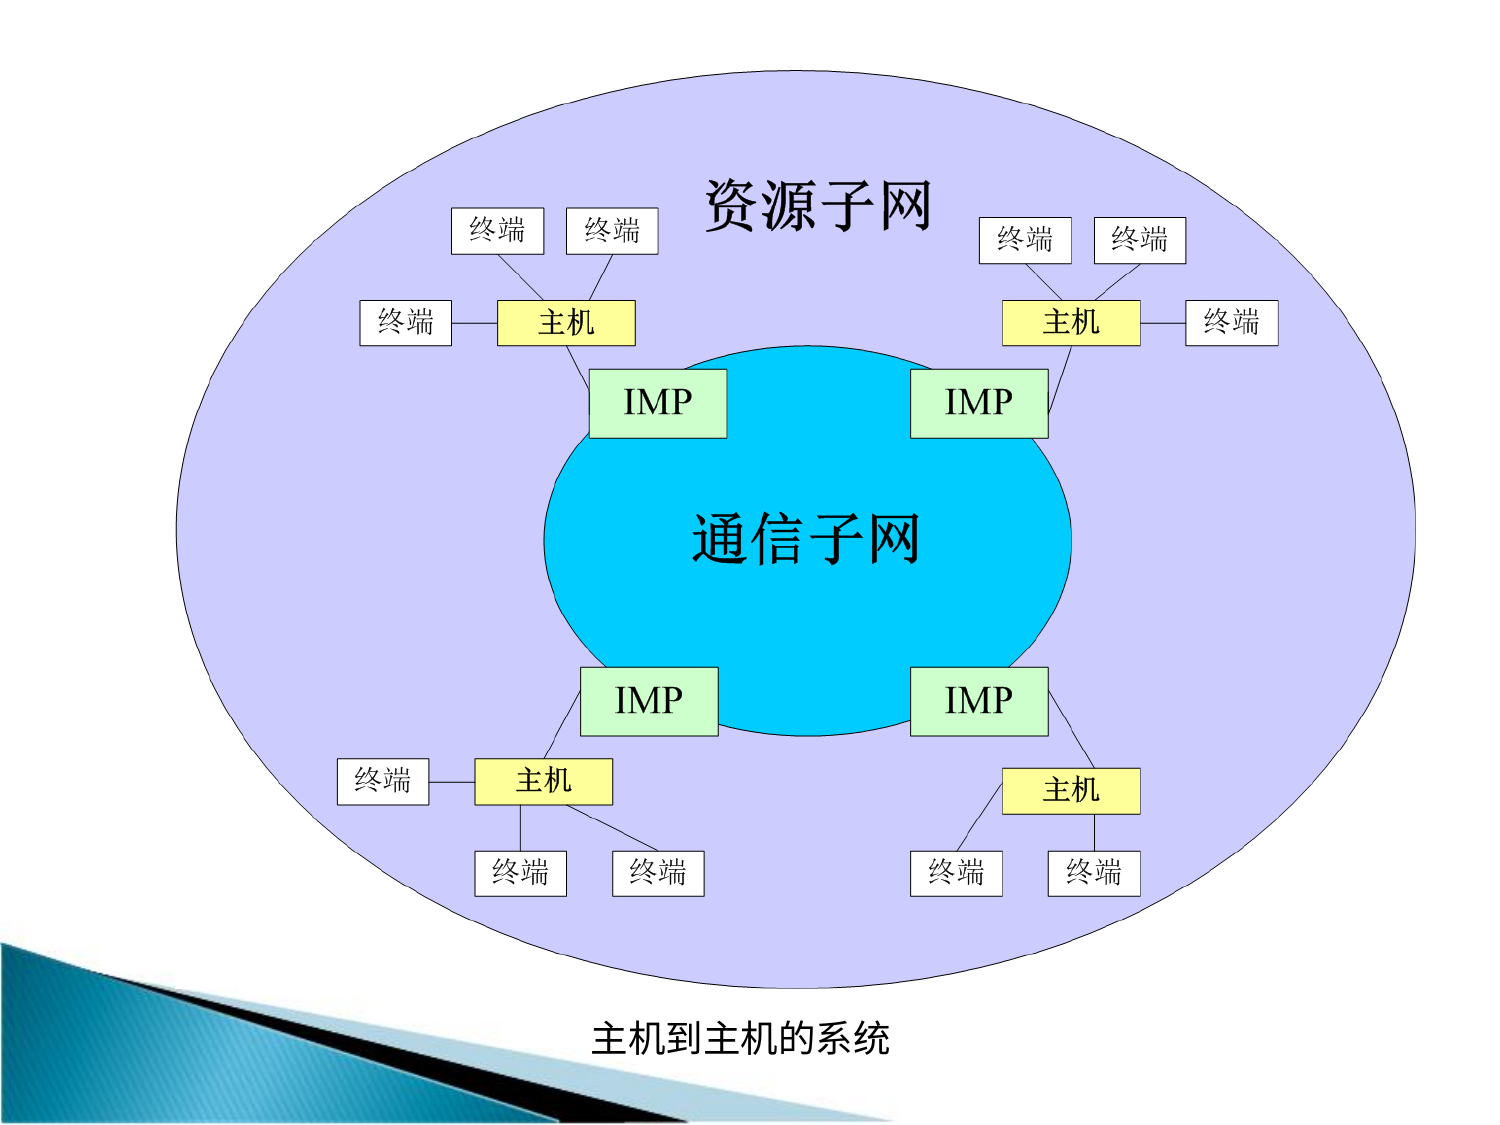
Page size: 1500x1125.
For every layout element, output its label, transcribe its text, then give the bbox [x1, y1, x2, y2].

text_box 主机到主机的系统 [575, 1007, 906, 1068]
picture [0, 68, 1416, 1125]
